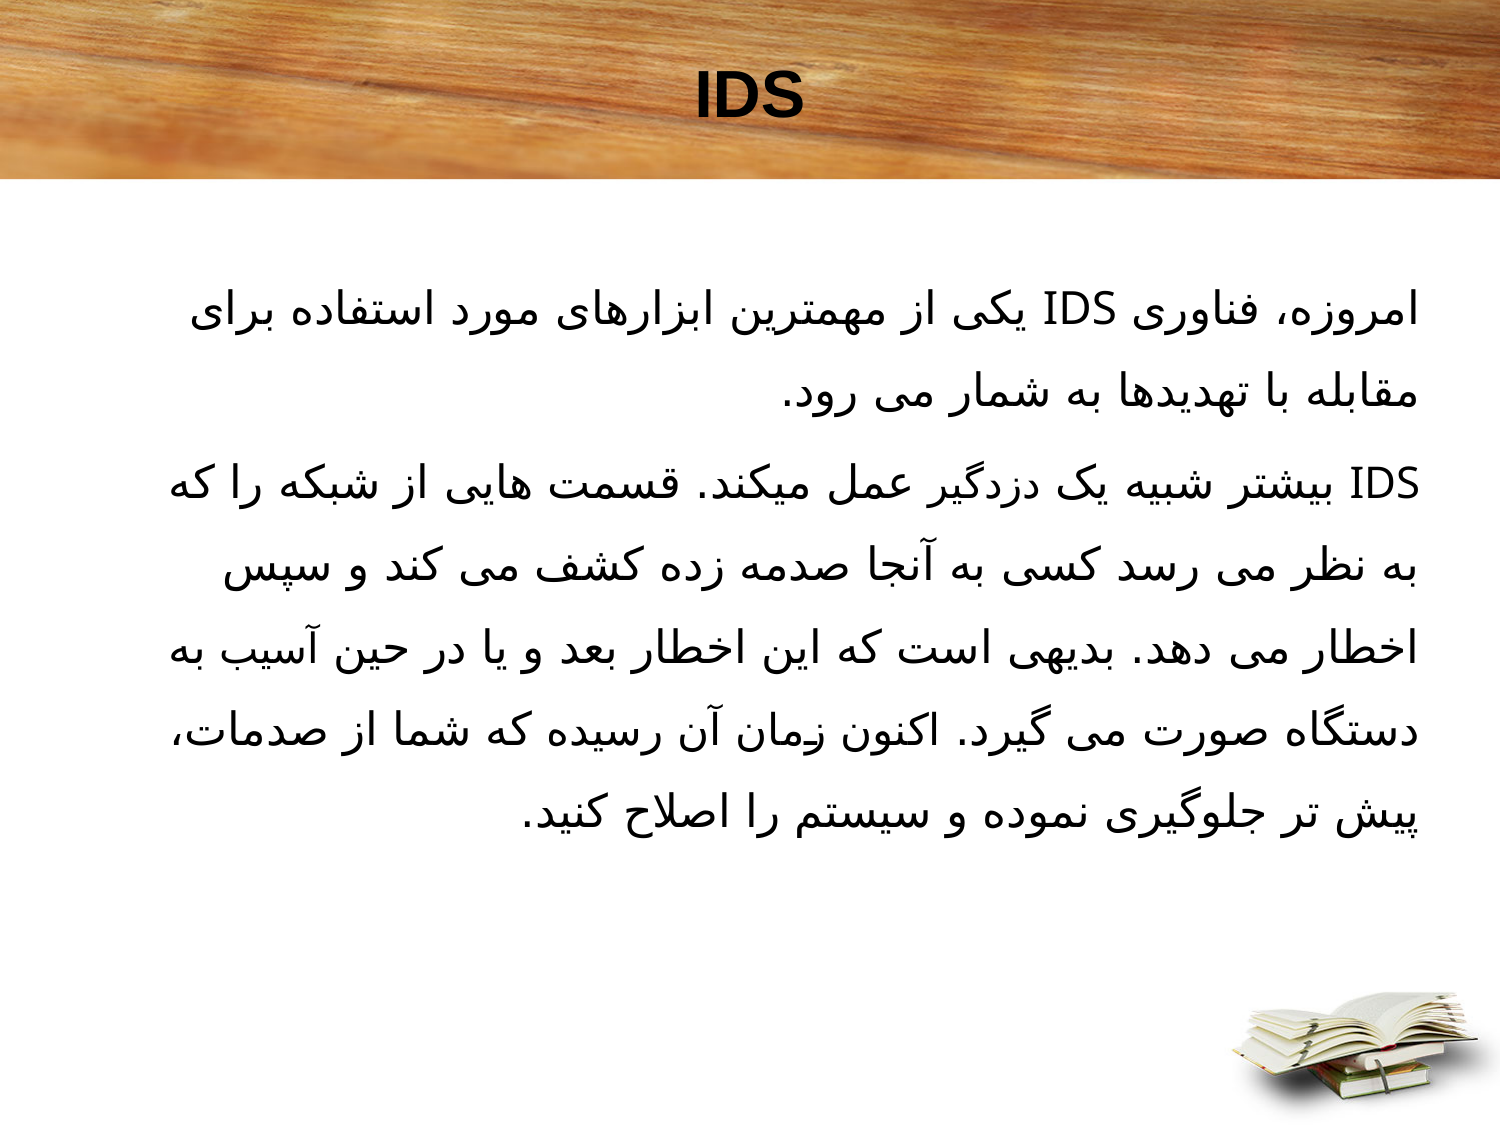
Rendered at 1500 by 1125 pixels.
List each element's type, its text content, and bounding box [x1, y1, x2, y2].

title IDS [0, 2, 1500, 179]
picture [0, 179, 1500, 1125]
list امروزه، فناوری IDS یکی از مهمترین ابزارهای مورد استفاده برای مقابله با تهدیدها به شمار می رود. IDS بیشتر شبیه یک دزدگیر عمل میکند. قسمت هایی از شبکه را که به نظر می رسد کسی به آنجا صدمه زده کشف می کند و سپس اخطار می دهد. بدیهی است که این اخطار بعد و یا در حین آسیب به دستگاه صورت می گیرد. اکنون زمان آن رسیده که شما از صدمات، پیش تر جلوگیری نموده و سیستم را اصلاح کنید. [76, 243, 1436, 835]
